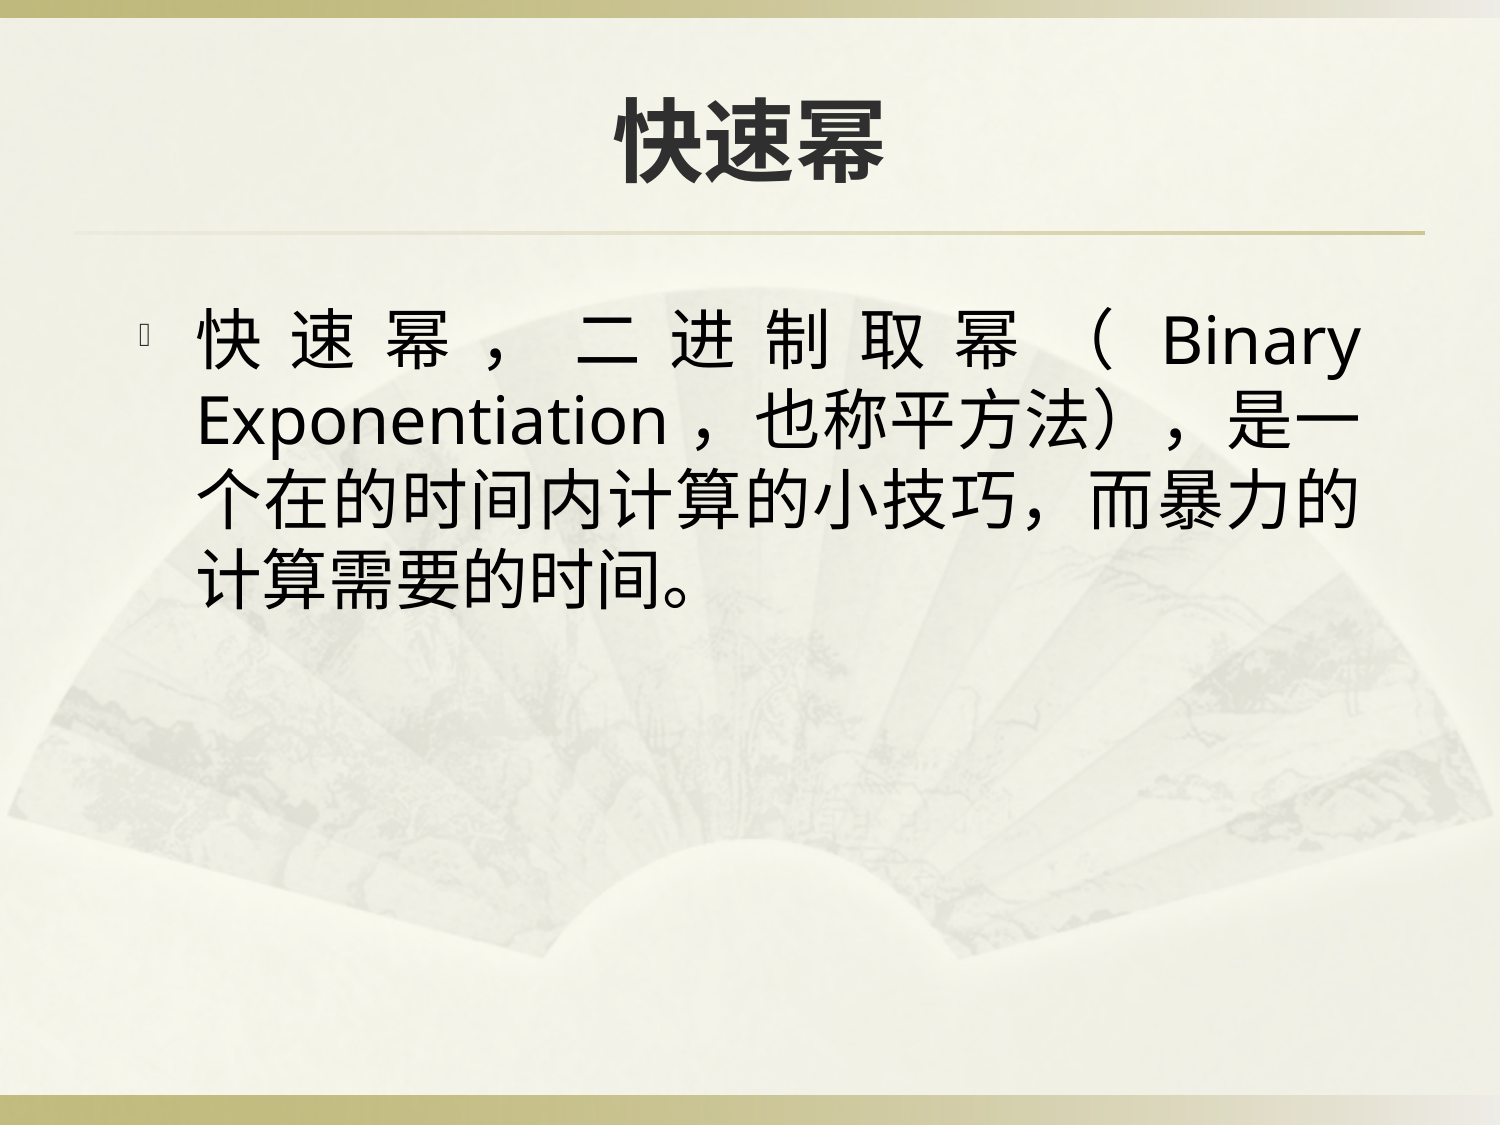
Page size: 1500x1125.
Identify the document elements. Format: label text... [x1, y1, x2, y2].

title 快速幂 [75, 45, 1425, 233]
